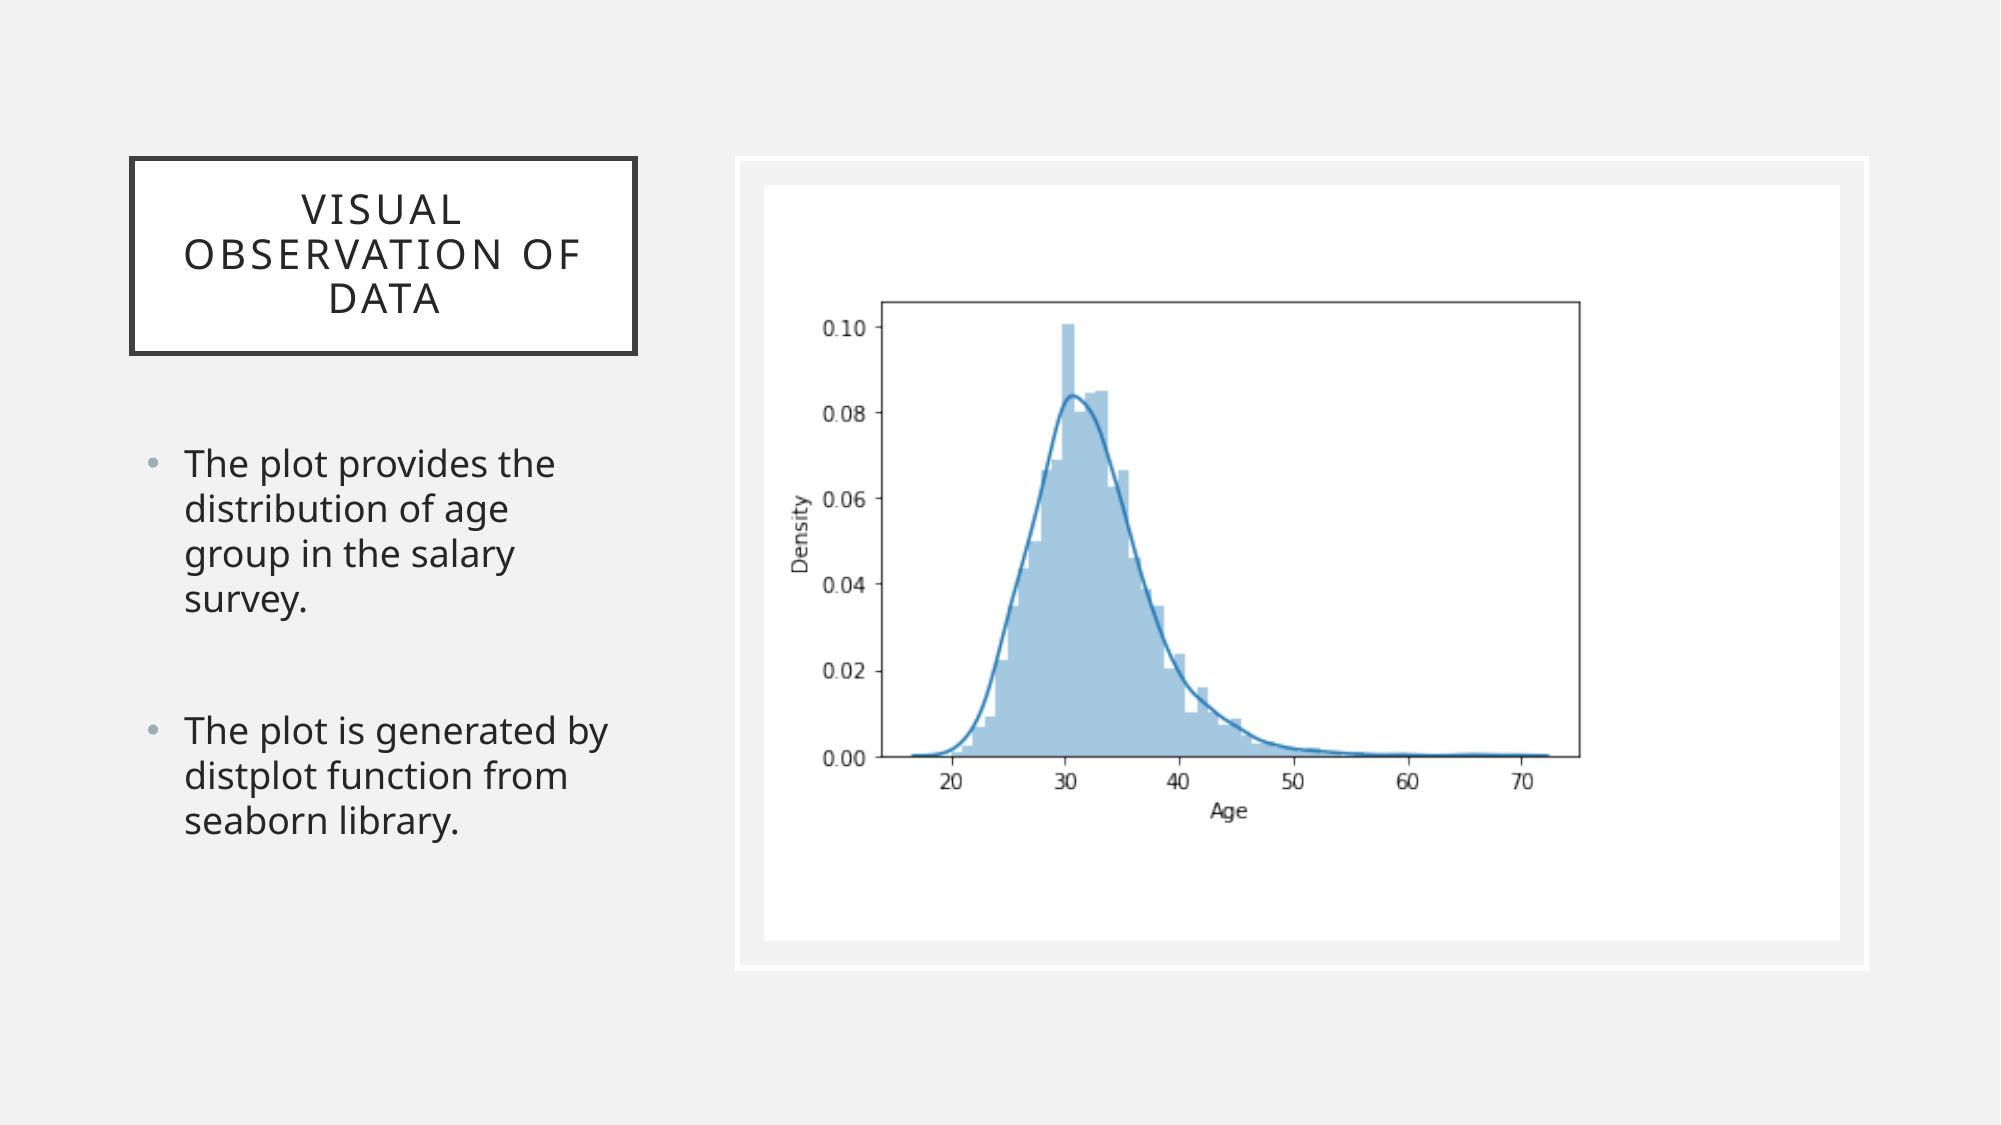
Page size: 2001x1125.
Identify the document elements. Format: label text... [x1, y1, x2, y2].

picture [777, 289, 1594, 836]
title Visual observation of data [129, 156, 638, 356]
list The plot provides the distribution of age group in the salary survey. The plot is generated by distplot function from seaborn library. [131, 432, 635, 968]
text_box [763, 184, 1841, 942]
text_box [736, 157, 1868, 969]
